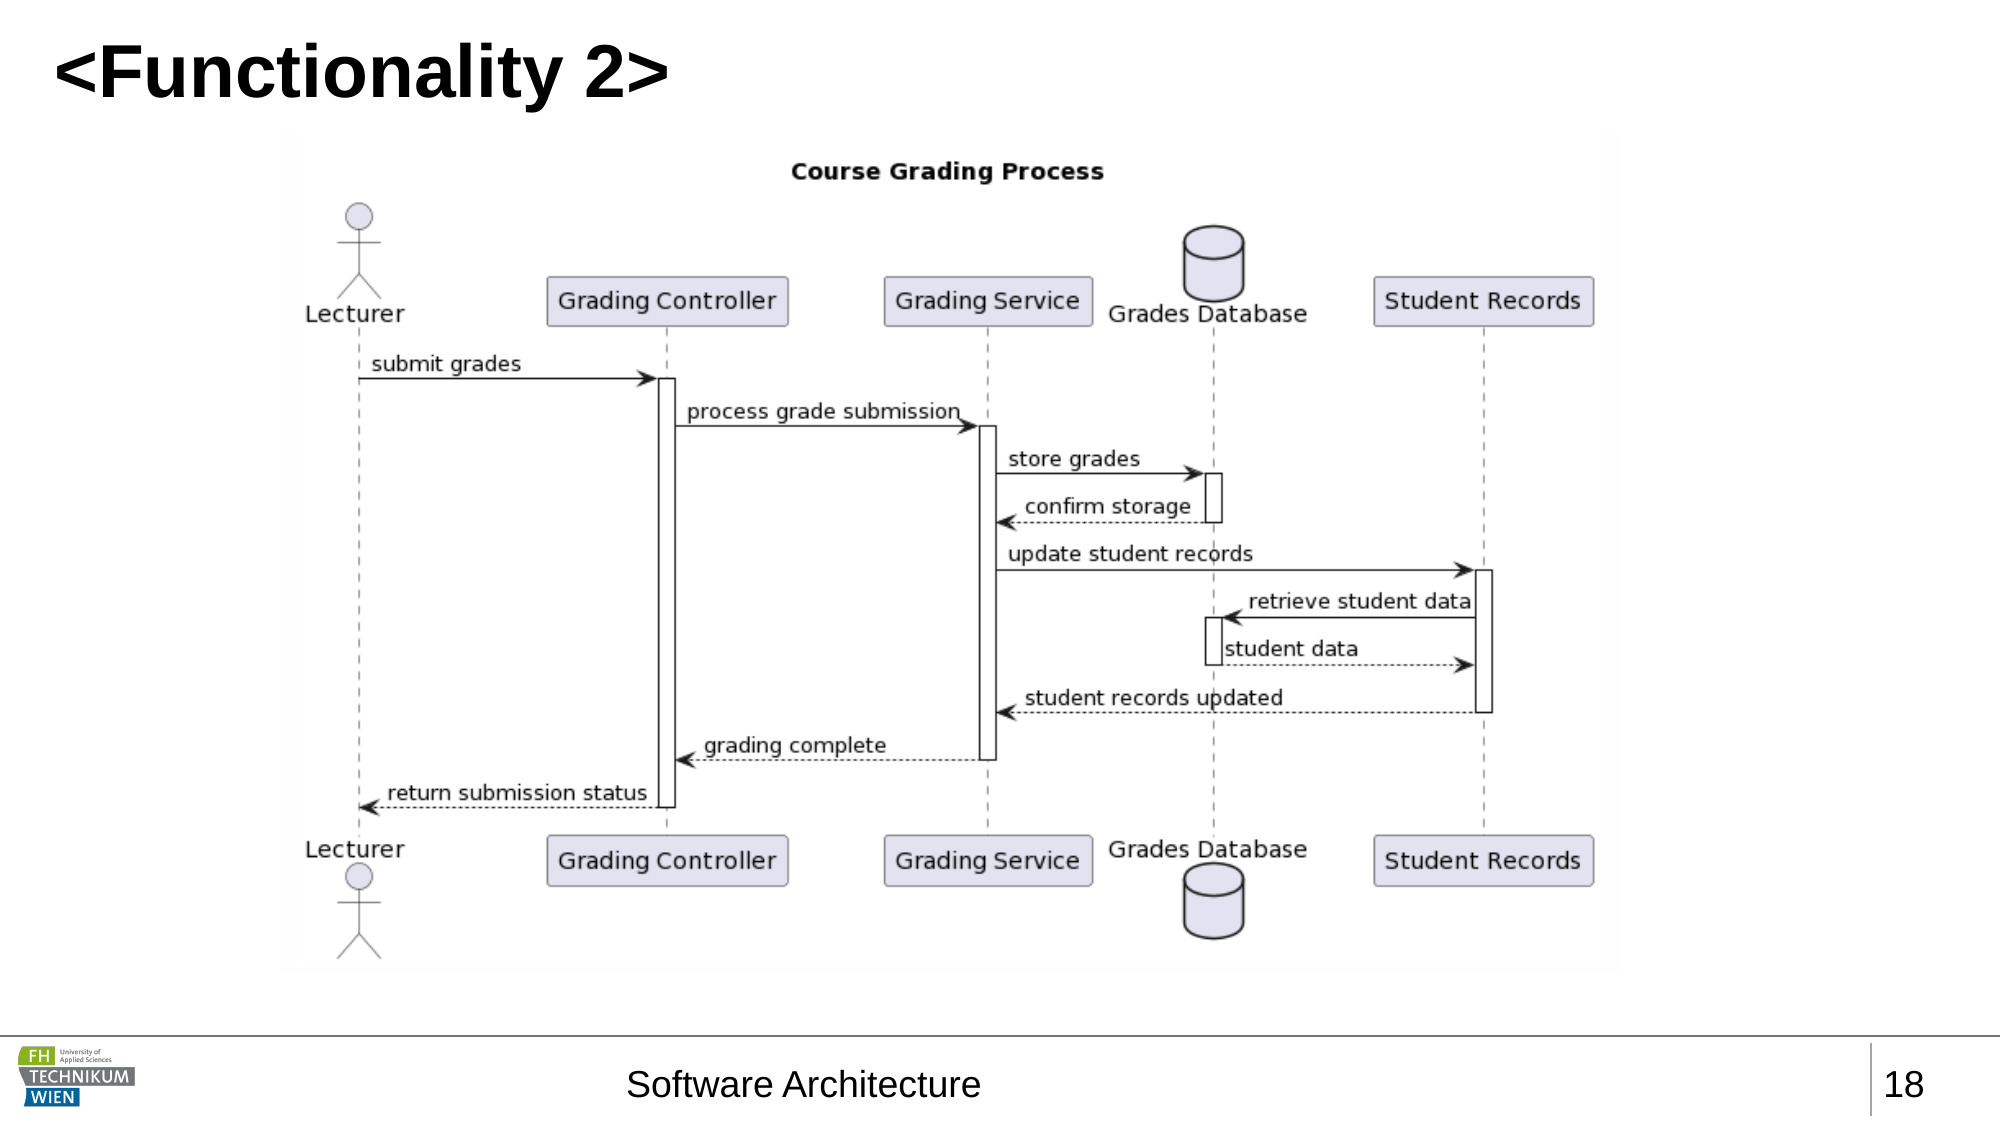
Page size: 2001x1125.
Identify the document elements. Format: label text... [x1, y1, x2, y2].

footer Software Architecture [610, 1052, 1853, 1113]
picture [279, 134, 1621, 975]
title <Functionality 2> [39, 24, 1959, 121]
picture [0, 1028, 153, 1125]
slide_number ‹#› [1868, 1052, 1975, 1113]
